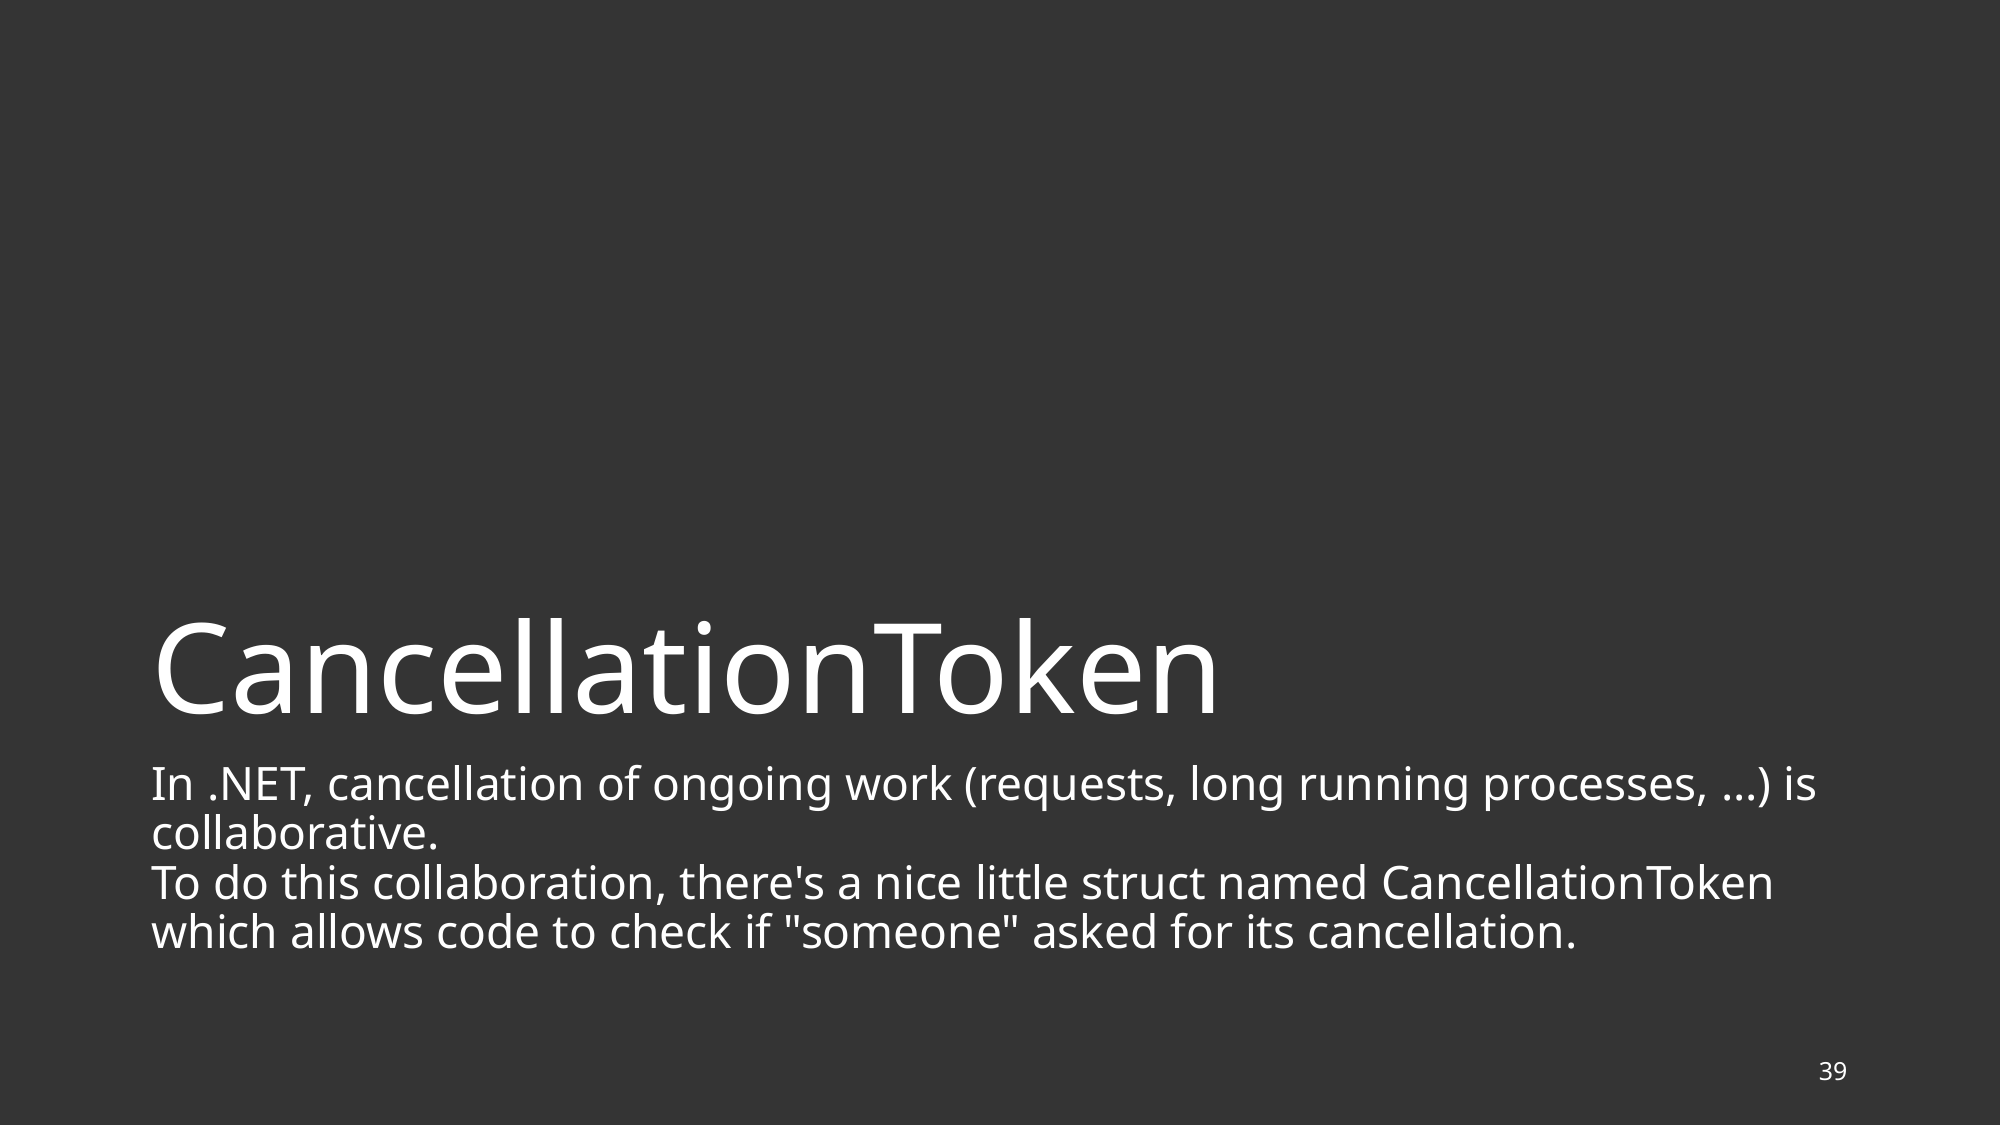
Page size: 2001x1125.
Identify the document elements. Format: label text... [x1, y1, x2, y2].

slide_number 39 [1412, 1042, 1863, 1103]
title CancellationToken [136, 280, 1862, 749]
list In .NET, cancellation of ongoing work (requests, long running processes, ...) is collaborative. To do this collaboration, there's a nice little struct named CancellationToken which allows code to check if "someone" asked for its cancellation. [136, 752, 1862, 999]
